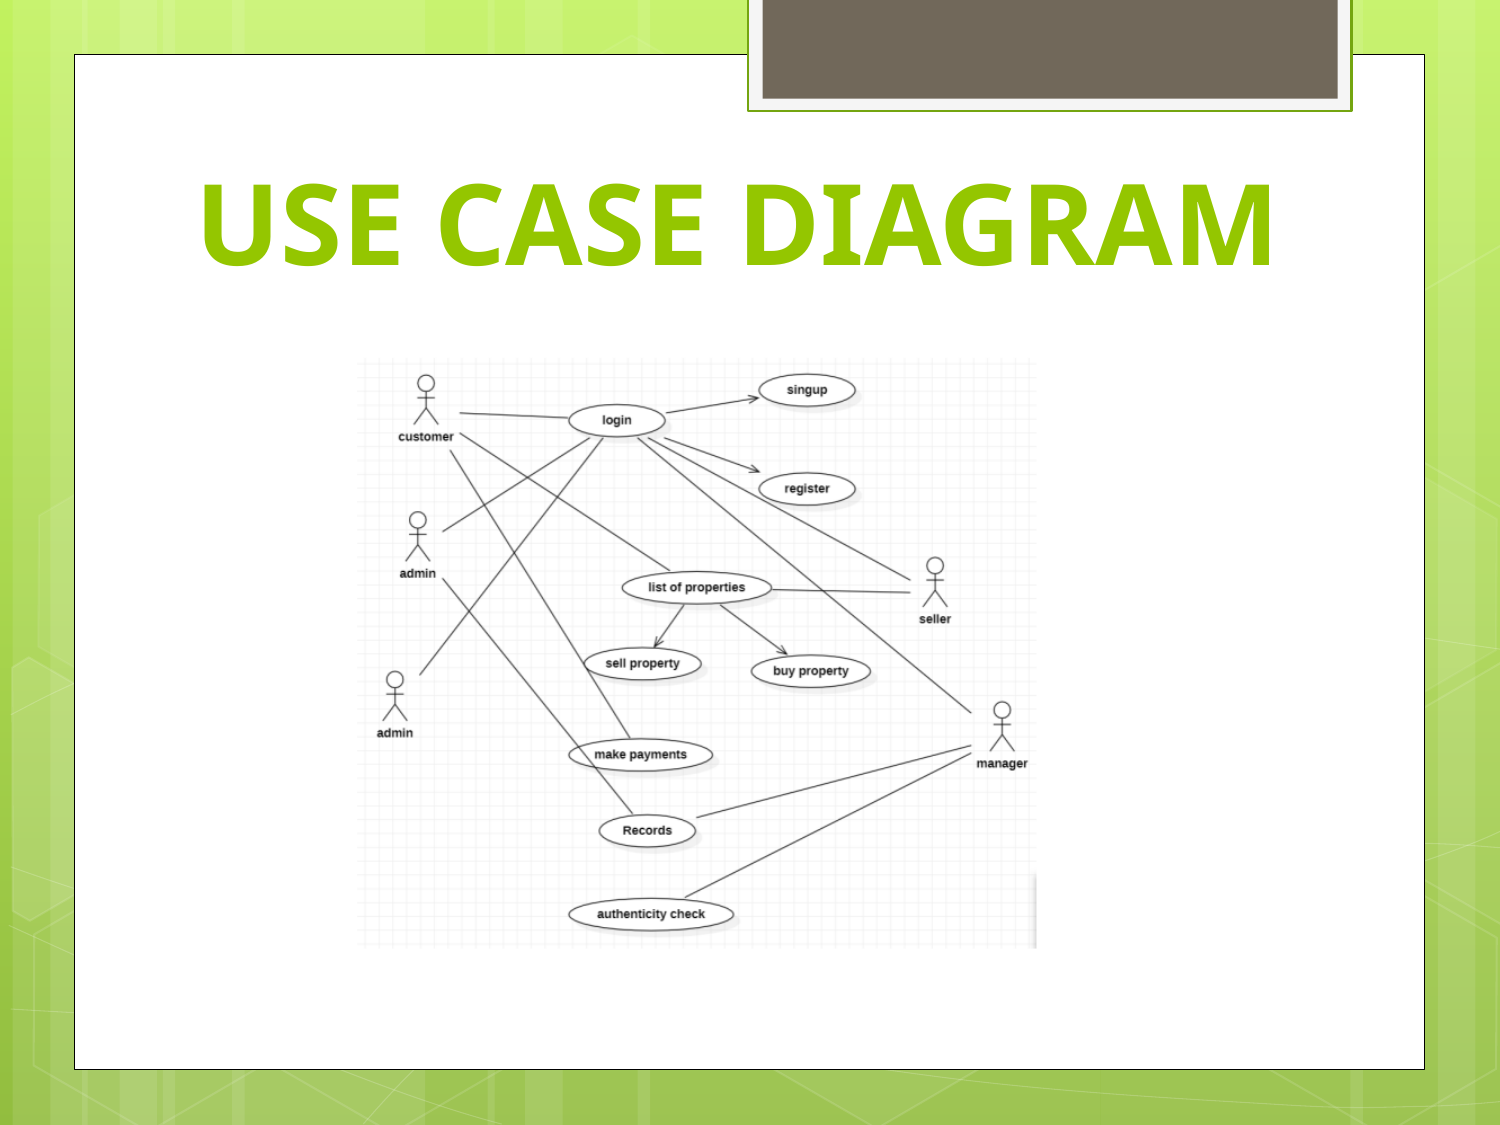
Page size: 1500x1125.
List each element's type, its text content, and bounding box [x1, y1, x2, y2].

text_box USE CASE DIAGRAM [137, 145, 1338, 296]
picture [274, 287, 1103, 1023]
